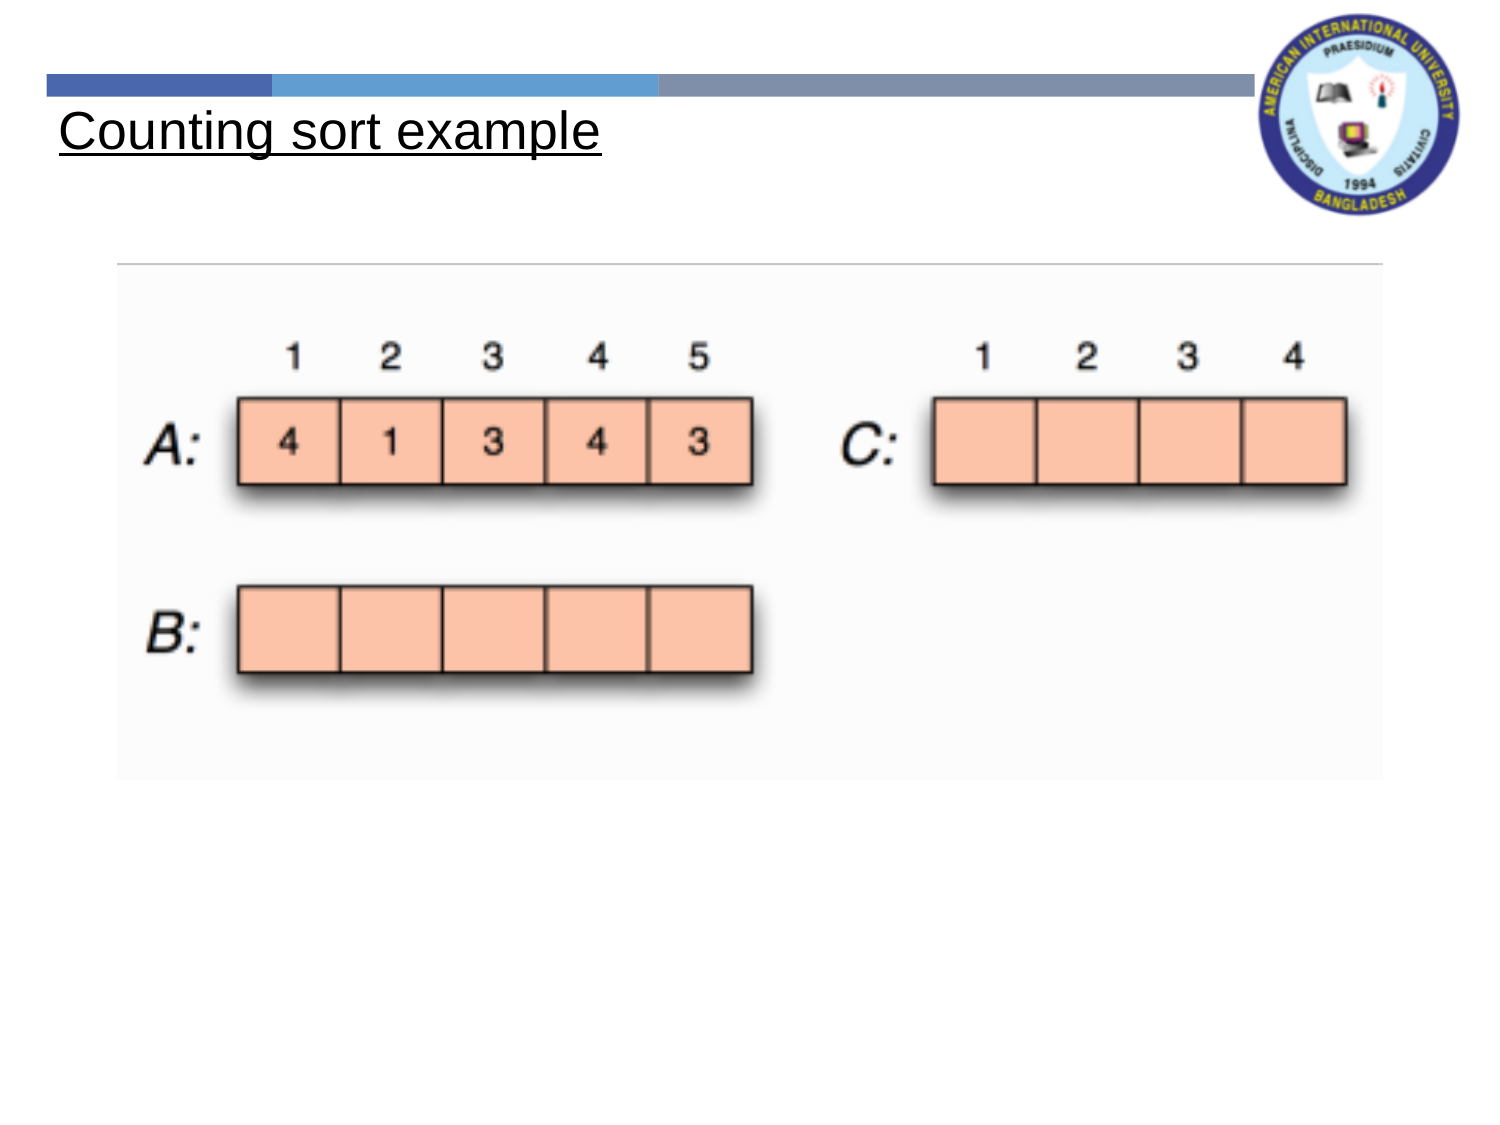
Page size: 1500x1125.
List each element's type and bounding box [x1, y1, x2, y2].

text_box [58, 96, 603, 161]
picture [116, 262, 1384, 781]
picture [1254, 9, 1465, 221]
